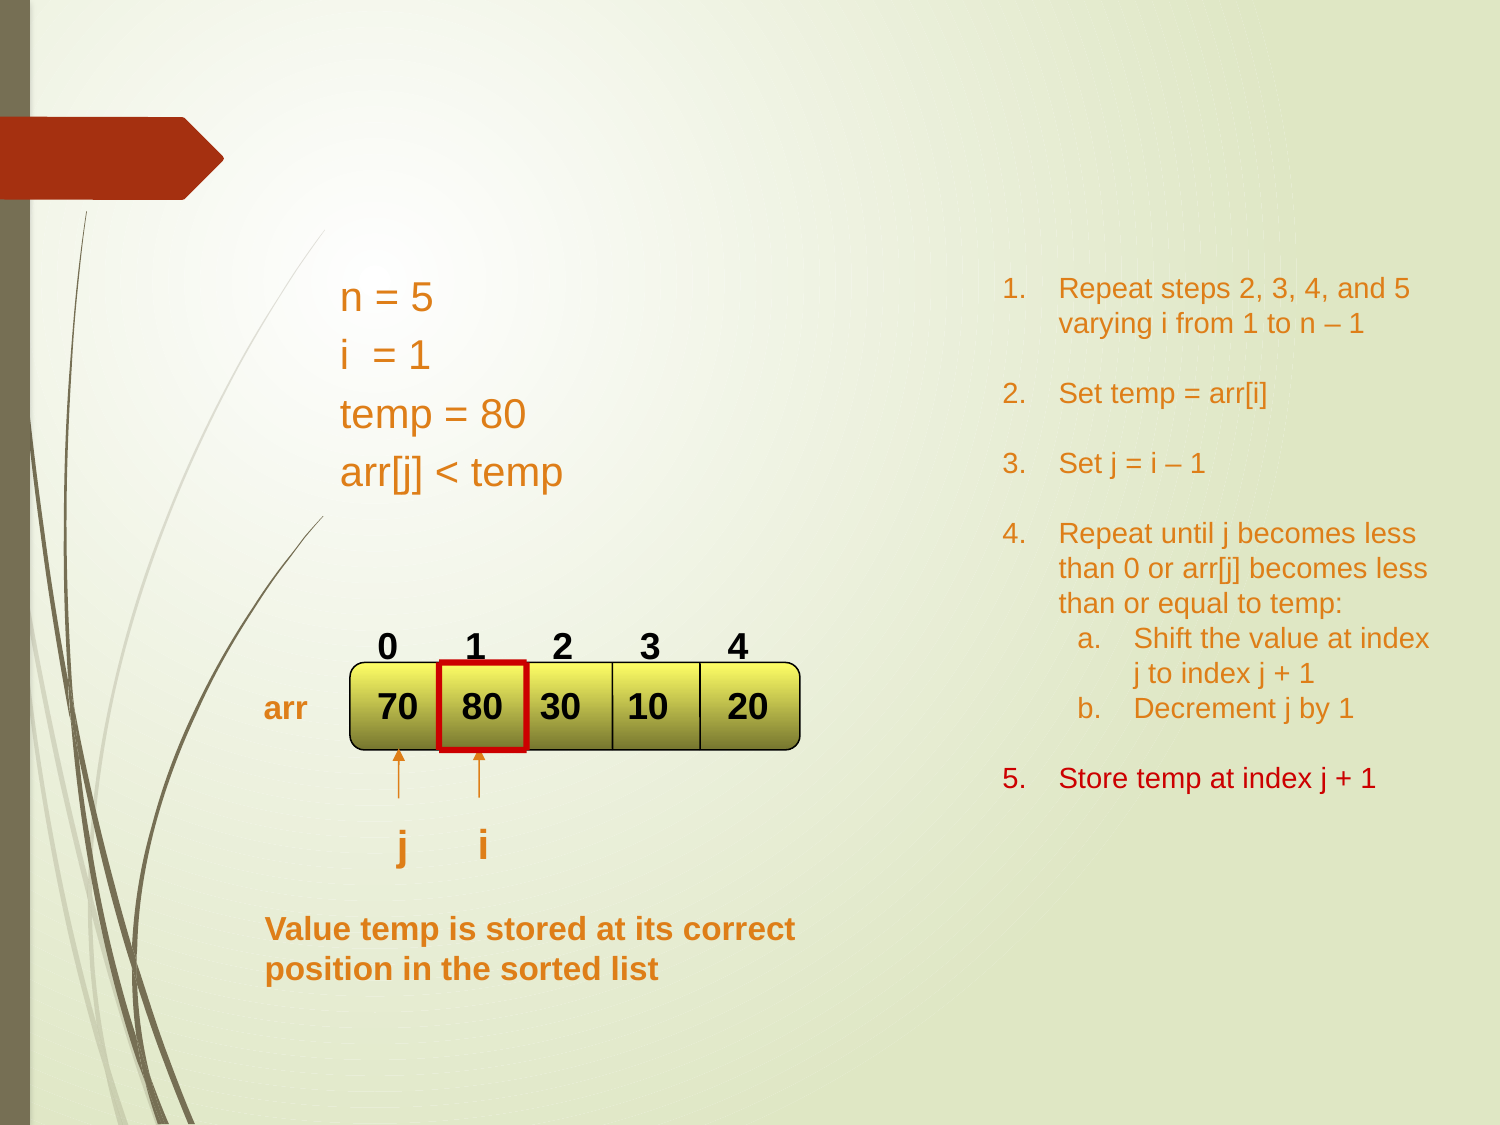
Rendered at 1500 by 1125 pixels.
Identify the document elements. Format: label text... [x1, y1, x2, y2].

text_box i [462, 810, 504, 875]
text_box [472, 751, 486, 798]
text_box Value temp is stored at its correct position in the sorted list [249, 899, 925, 995]
text_box [440, 663, 525, 750]
text_box 0 [362, 614, 414, 674]
text_box 10 [612, 674, 689, 735]
text_box [392, 748, 405, 799]
text_box n = 5 i = 1 temp = 80 arr[j] < temp [250, 262, 963, 1050]
text_box 1 [450, 614, 501, 662]
text_box [613, 662, 800, 750]
text_box 30 [527, 674, 601, 735]
text_box 2 [537, 614, 589, 674]
text_box Repeat steps 2, 3, 4, and 5 varying i from 1 to n – 1 Set temp = arr[i] Set j = i – 1 Repeat until j becomes less than 0 or arr[j] becomes less than or equal to temp: Shift the value at index j to index j + 1 Decrement j by 1 Store temp at index j + 1 [987, 262, 1450, 907]
text_box j [382, 810, 424, 876]
text_box arr [248, 678, 324, 734]
text_box 3 [625, 614, 676, 674]
text_box 1 [450, 663, 501, 674]
text_box 20 [712, 674, 789, 735]
text_box 80 [446, 674, 523, 735]
text_box 4 [712, 614, 764, 674]
text_box 70 [362, 674, 439, 735]
text_box [527, 662, 612, 750]
text_box [349, 662, 437, 750]
